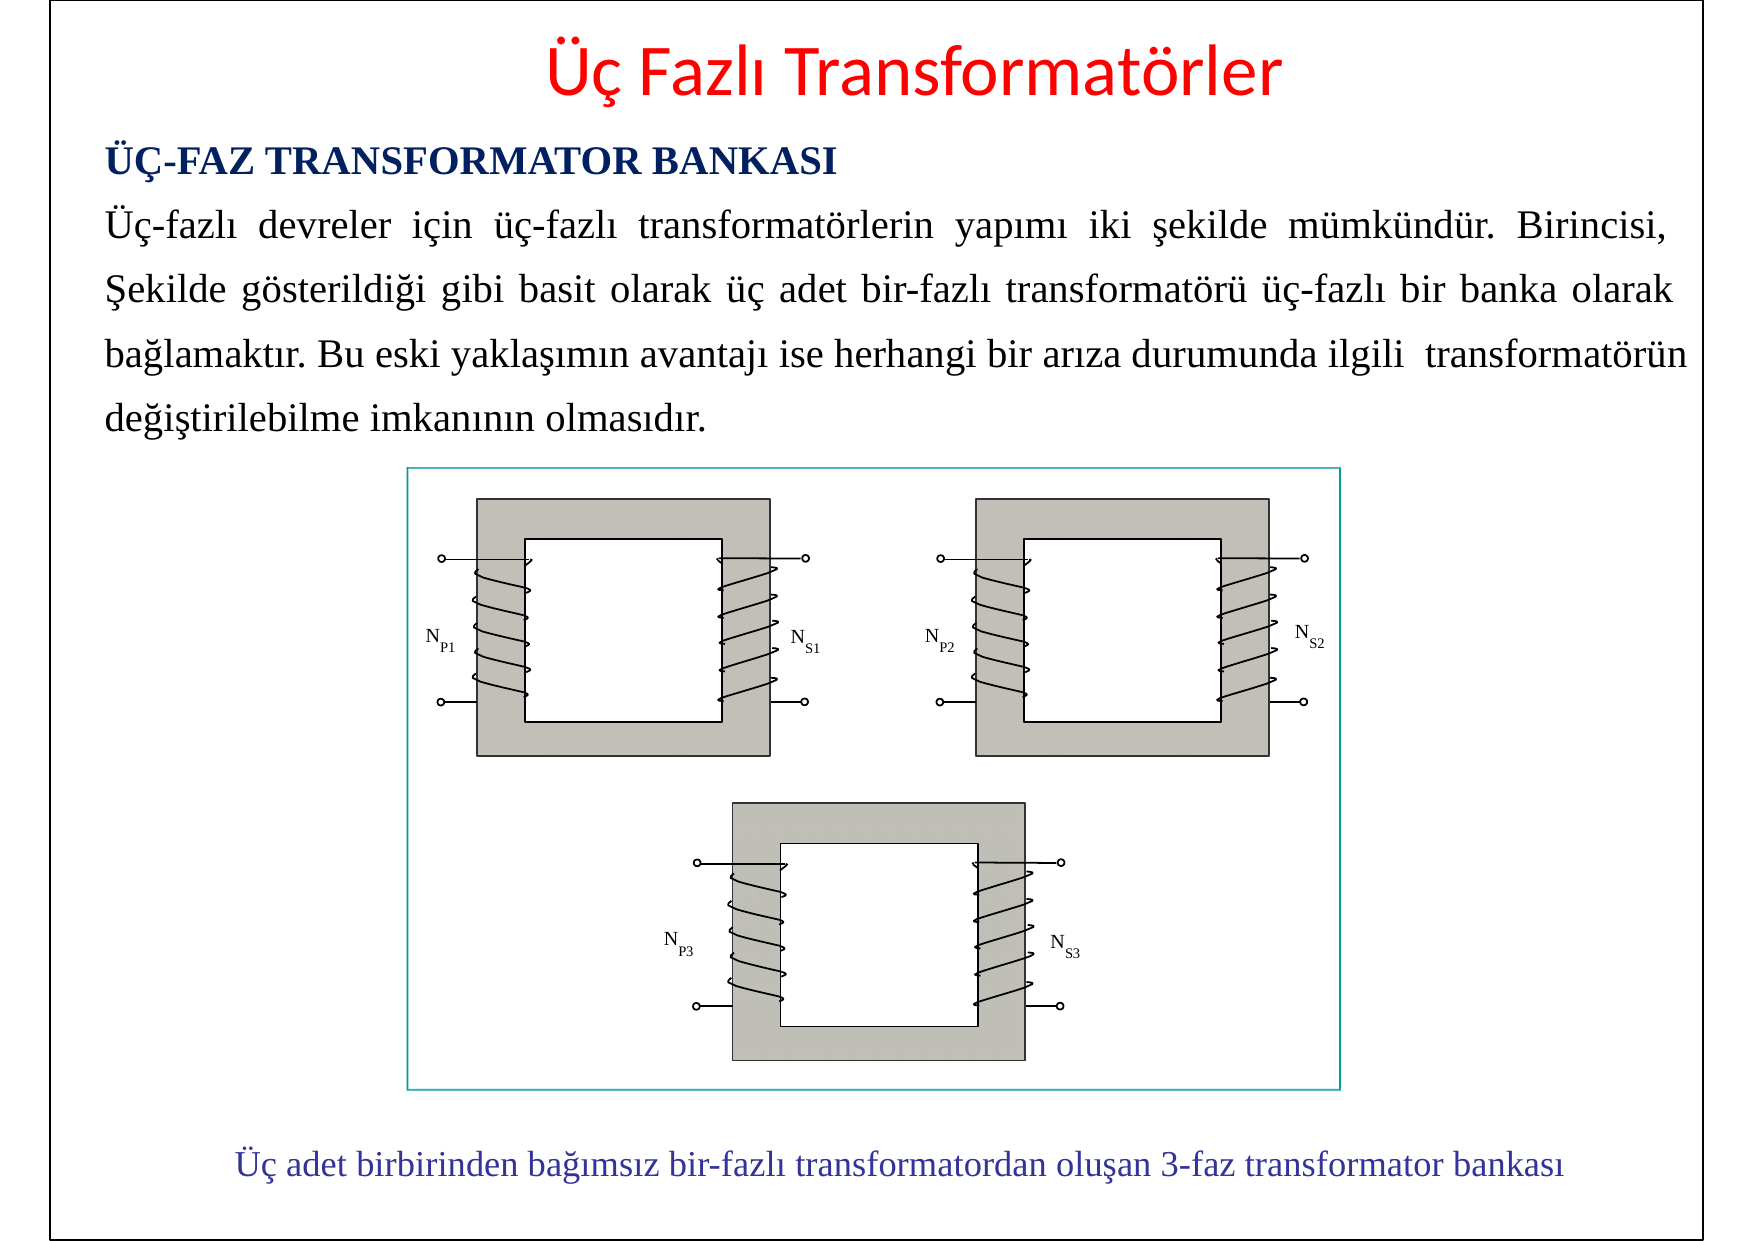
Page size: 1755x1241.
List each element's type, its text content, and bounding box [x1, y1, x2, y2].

text_box [49, 0, 1704, 1240]
text_box Üç adet birbirinden bağımsız bir-fazlı transformatordan oluşan 3-faz transformator bankası [232, 1133, 1580, 1217]
